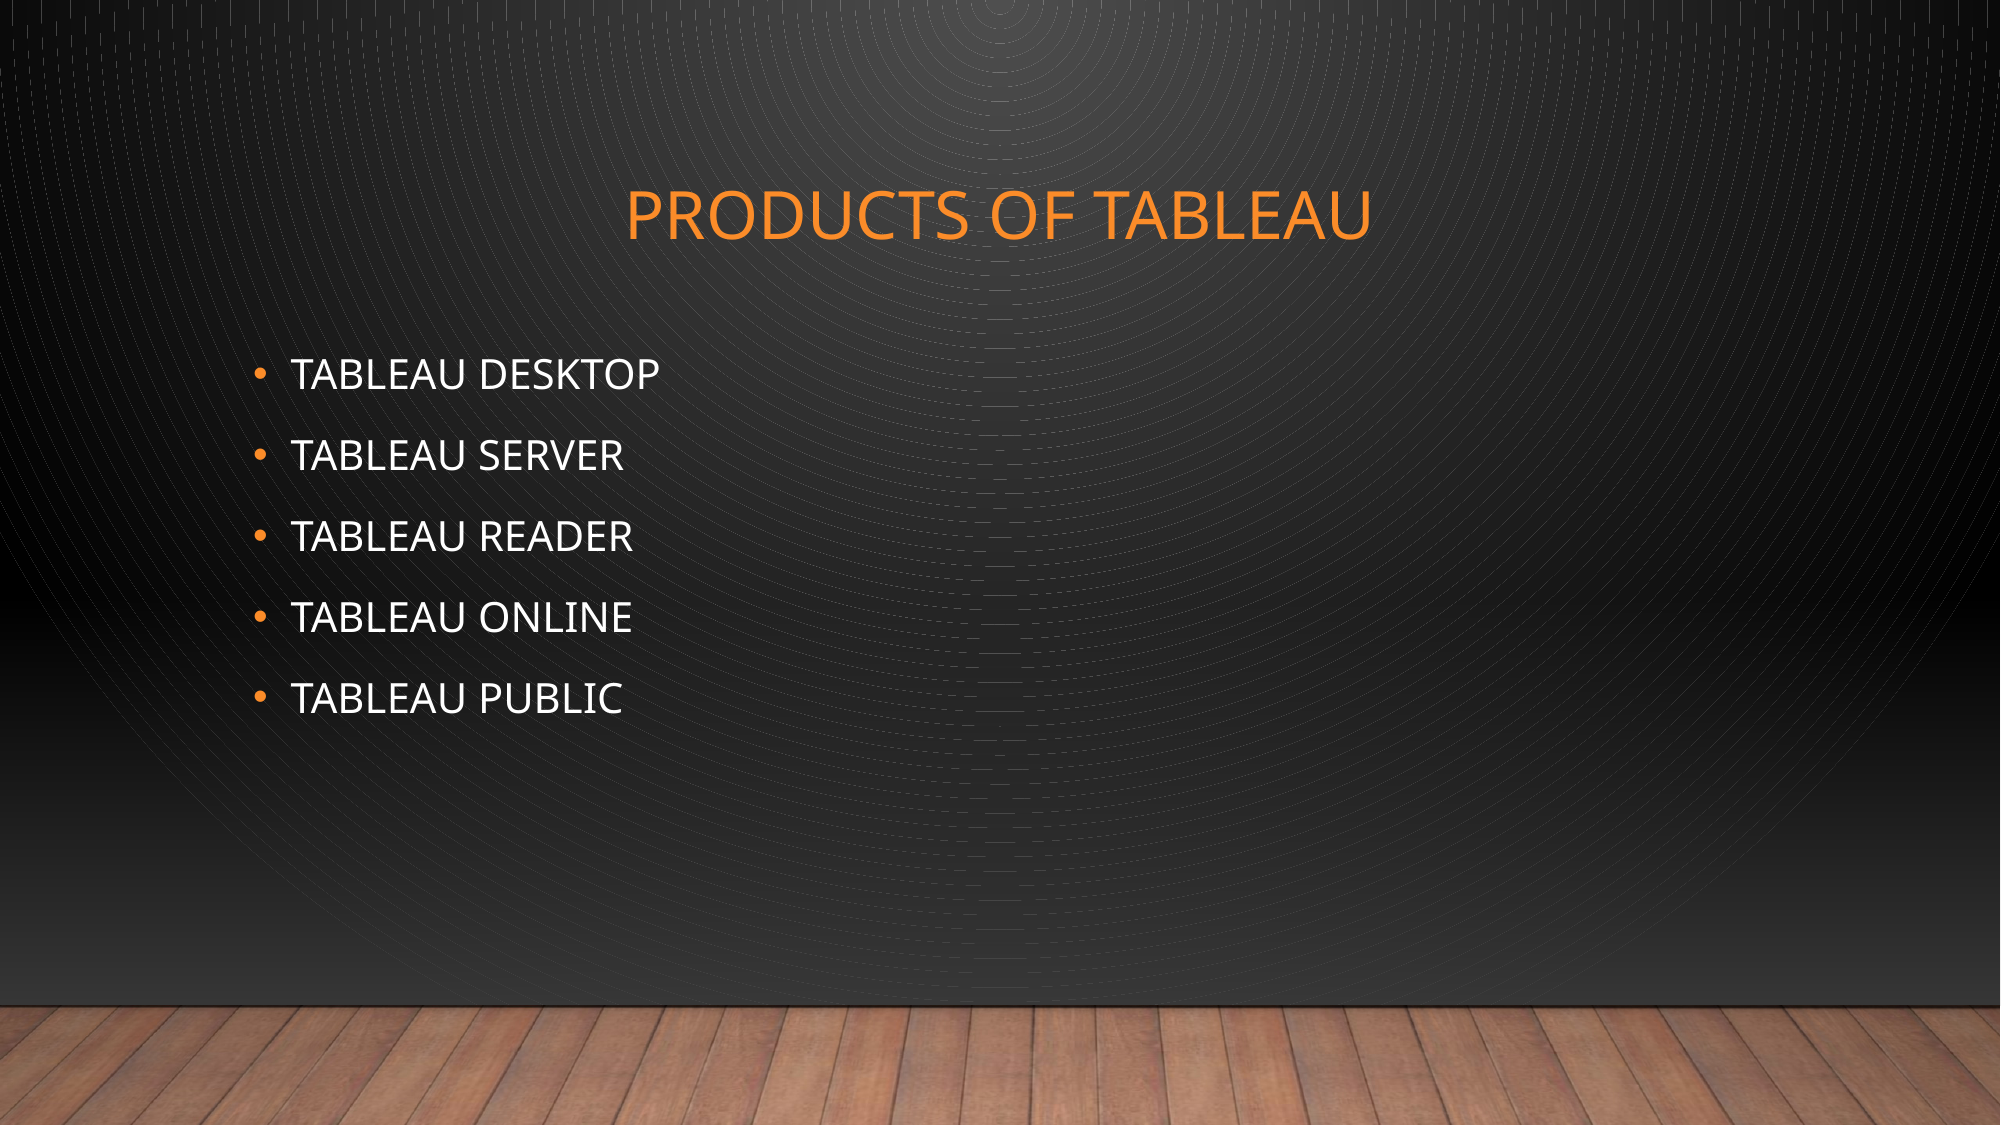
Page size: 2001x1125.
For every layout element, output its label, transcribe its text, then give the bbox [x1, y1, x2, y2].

list TABLEAU DESKTOP TABLEAU SERVER TABLEAU READER TABLEAU ONLINE TABLEAU PUBLIC [238, 330, 1763, 897]
picture [0, 1005, 2000, 1125]
title PRODUCTS OF TABLEAU [238, 131, 1763, 305]
